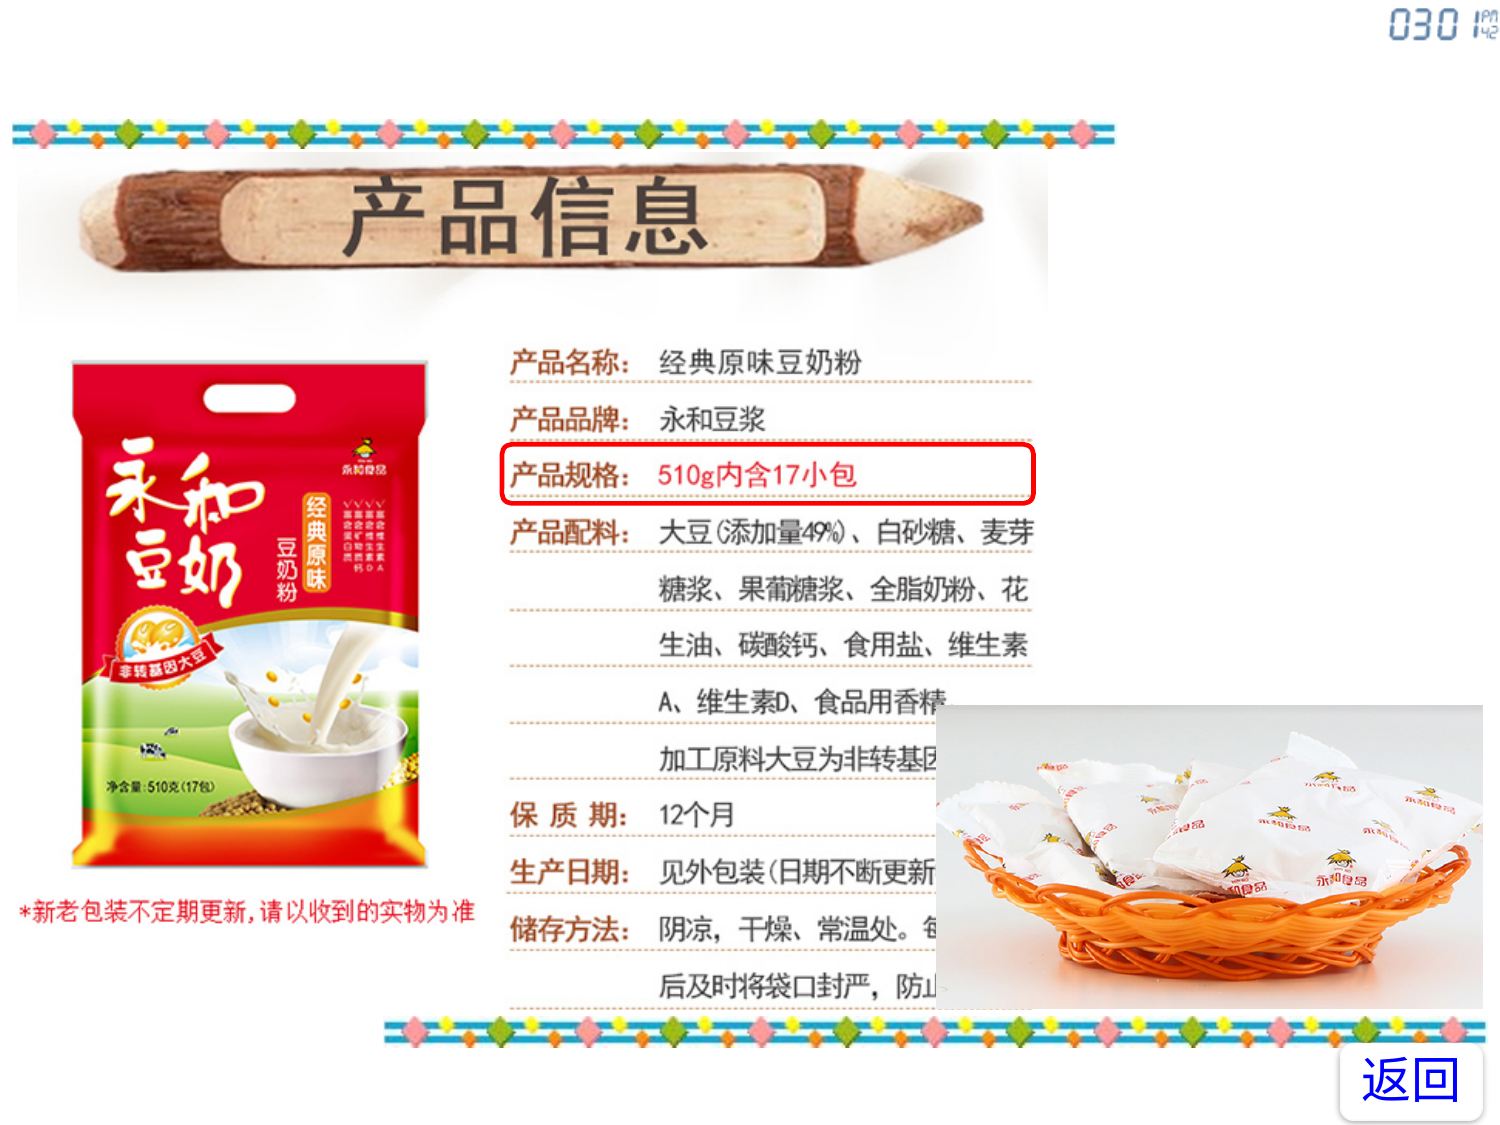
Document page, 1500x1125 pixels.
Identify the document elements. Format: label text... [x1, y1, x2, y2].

picture [17, 151, 1488, 1048]
picture [11, 119, 1117, 149]
picture [1387, 0, 1500, 50]
text_box 返回 [1339, 1042, 1484, 1121]
